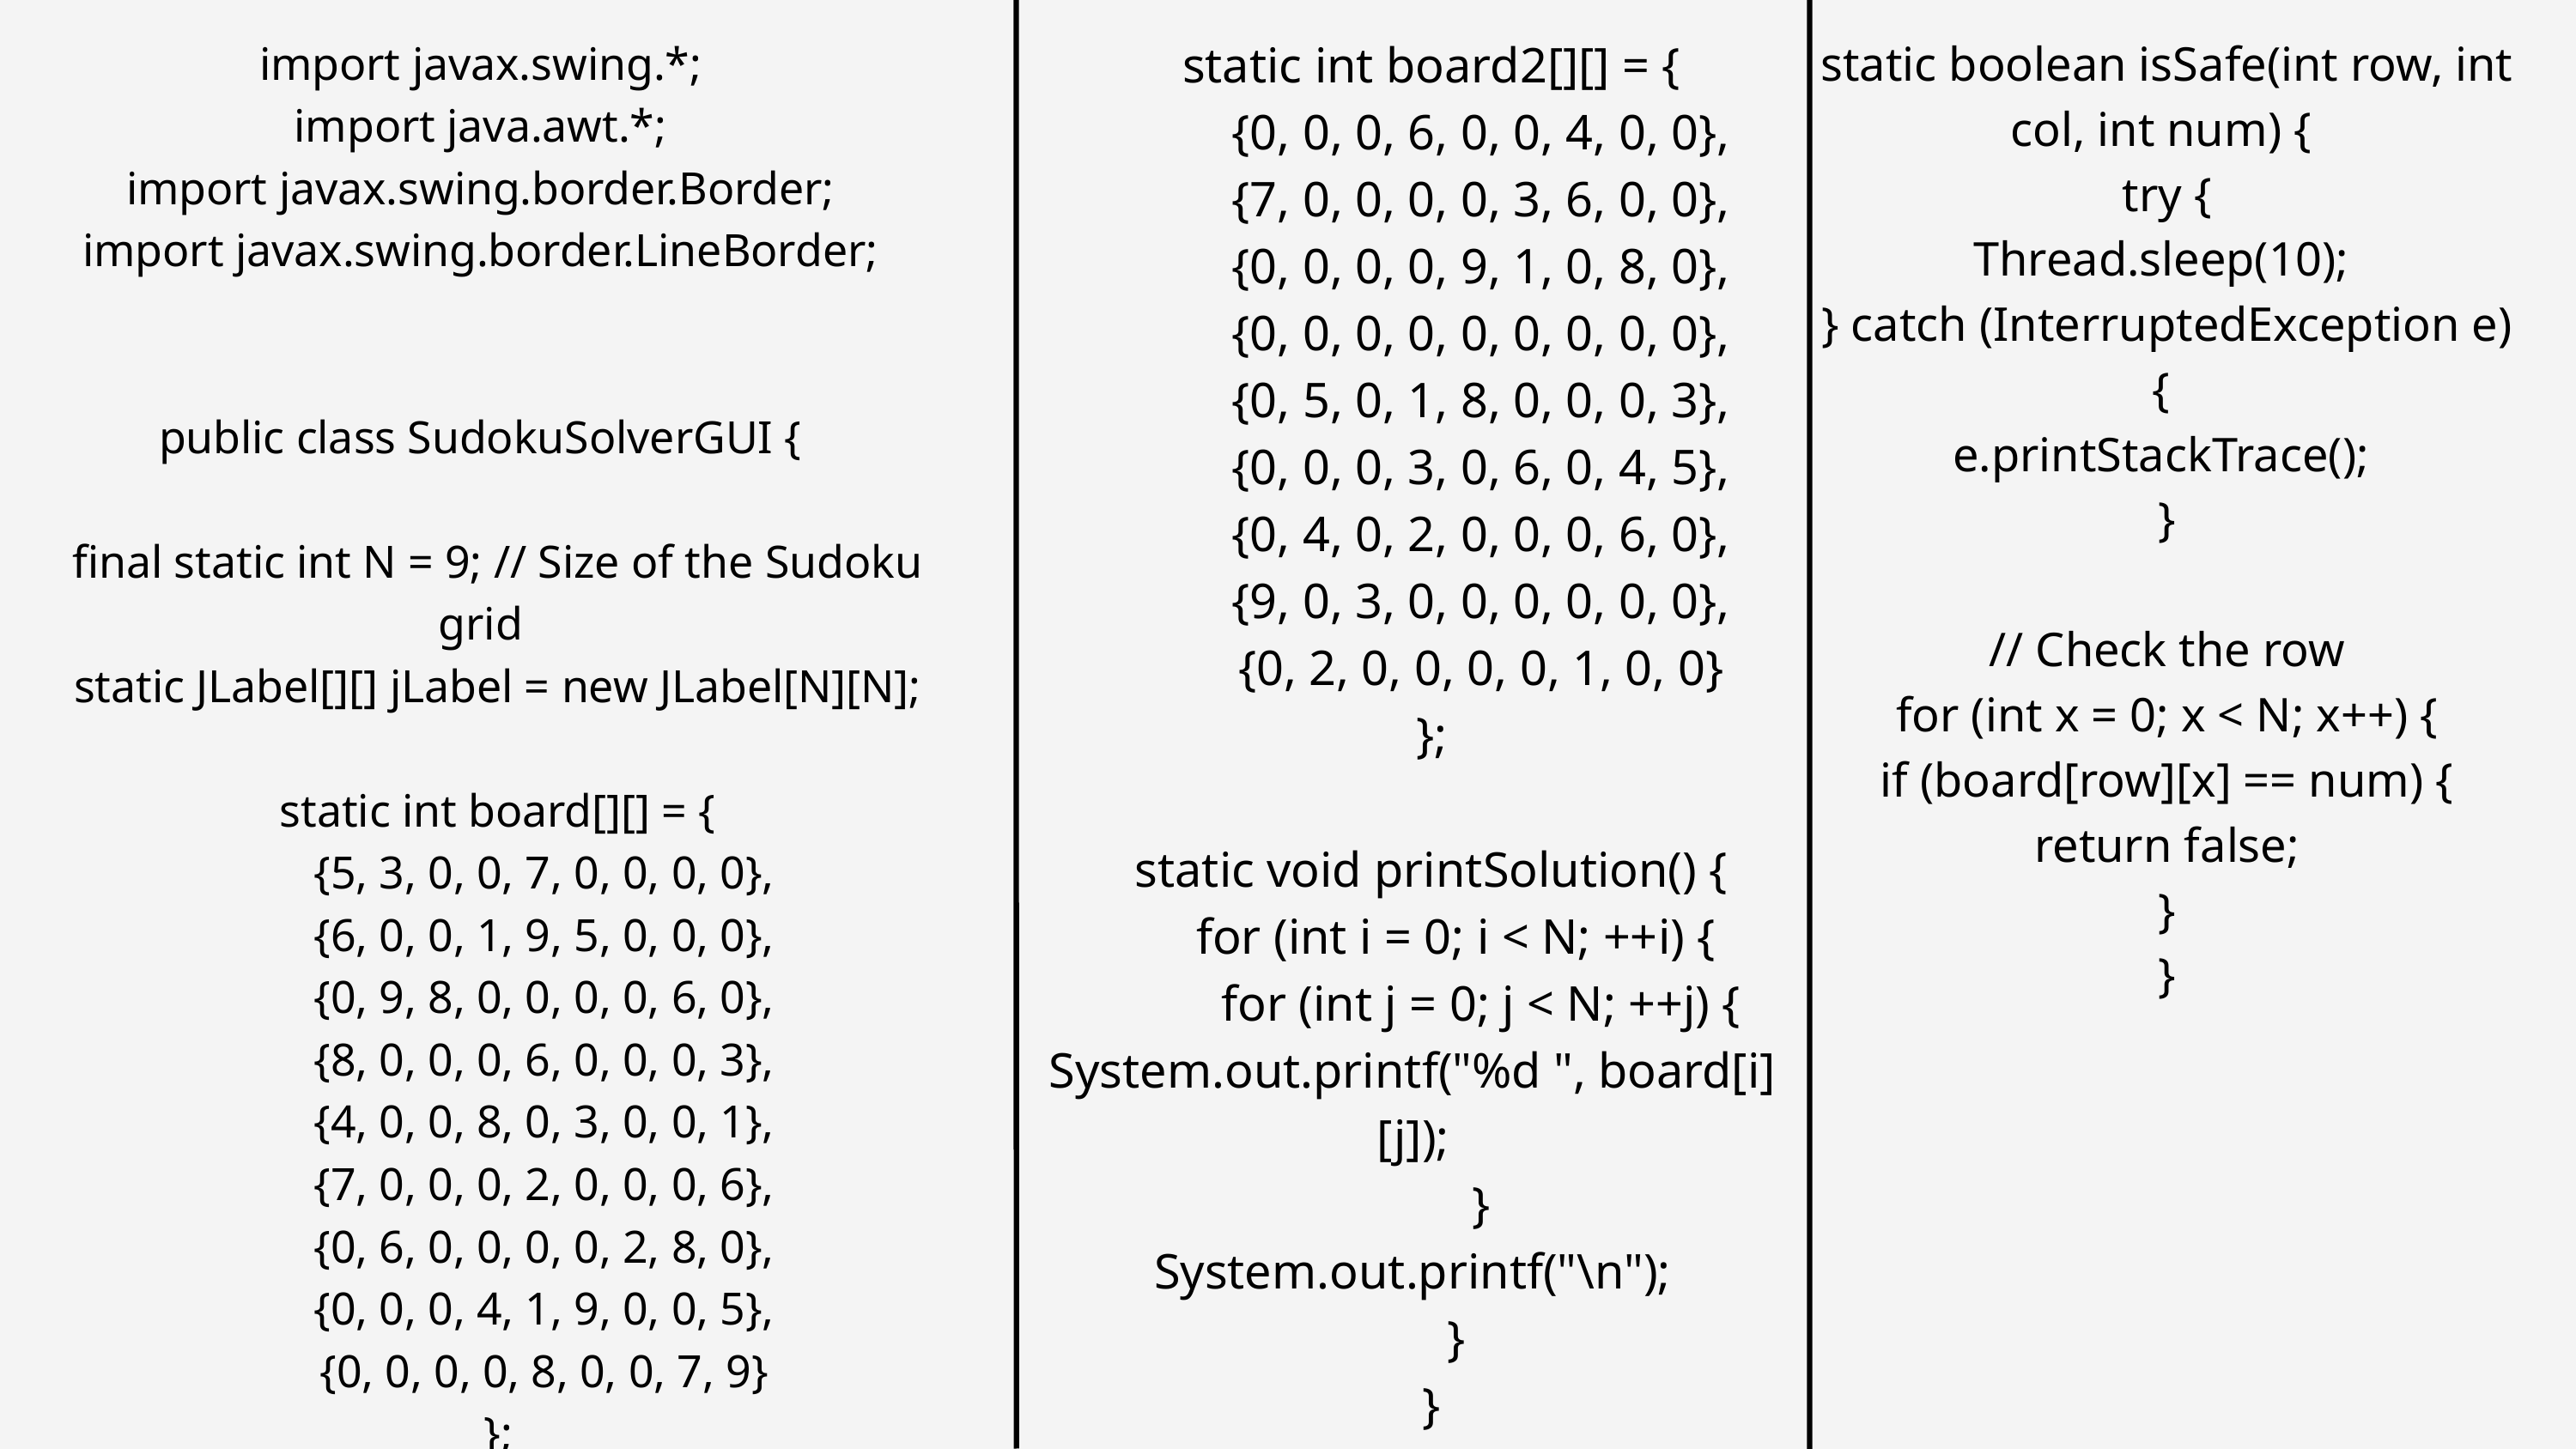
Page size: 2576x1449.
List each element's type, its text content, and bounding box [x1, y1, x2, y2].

text_box static boolean isSafe(int row, int col, int num) { try { Thread.sleep(10); } catch (InterruptedException e) { e.printStackTrace(); } // Check the row for (int x = 0; x < N; x++) { if (board[row][x] == num) { return false; } } [1807, 25, 2516, 1067]
text_box static int board2[][] = { {0, 0, 0, 6, 0, 0, 4, 0, 0}, {7, 0, 0, 0, 0, 3, 6, 0, 0}, {0, 0, 0, 0, 9, 1, 0, 8, 0}, {0, 0, 0, 0, 0, 0, 0, 0, 0}, {0, 5, 0, 1, 8, 0, 0, 0, 3}, {0, 0, 0, 3, 0, 6, 0, 4, 5}, {0, 4, 0, 2, 0, 0, 0, 6, 0}, {9, 0, 3, 0, 0, 0, 0, 0, 0}, {0, 2, 0, 0, 0, 0, 1, 0, 0} }; static void printSolution() { for (int i = 0; i < N; ++i) { for (int j = 0; j < N; ++j) { System.out.printf("%d ", board[i][j]); } System.out.printf("\n"); } } [1018, 25, 1807, 1449]
text_box import javax.swing.*; import java.awt.*; import javax.swing.border.Border; import javax.swing.border.LineBorder; public class SudokuSolverGUI { final static int N = 9; // Size of the Sudoku grid static JLabel[][] jLabel = new JLabel[N][N]; static int board[][] = { {5, 3, 0, 0, 7, 0, 0, 0, 0}, {6, 0, 0, 1, 9, 5, 0, 0, 0}, {0, 9, 8, 0, 0, 0, 0, 6, 0}, {8, 0, 0, 0, 6, 0, 0, 0, 3}, {4, 0, 0, 8, 0, 3, 0, 0, 1}, {7, 0, 0, 0, 2, 0, 0, 0, 6}, {0, 6, 0, 0, 0, 0, 2, 8, 0}, {0, 0, 0, 4, 1, 9, 0, 0, 5}, {0, 0, 0, 0, 8, 0, 0, 7, 9} }; [0, 26, 962, 1449]
